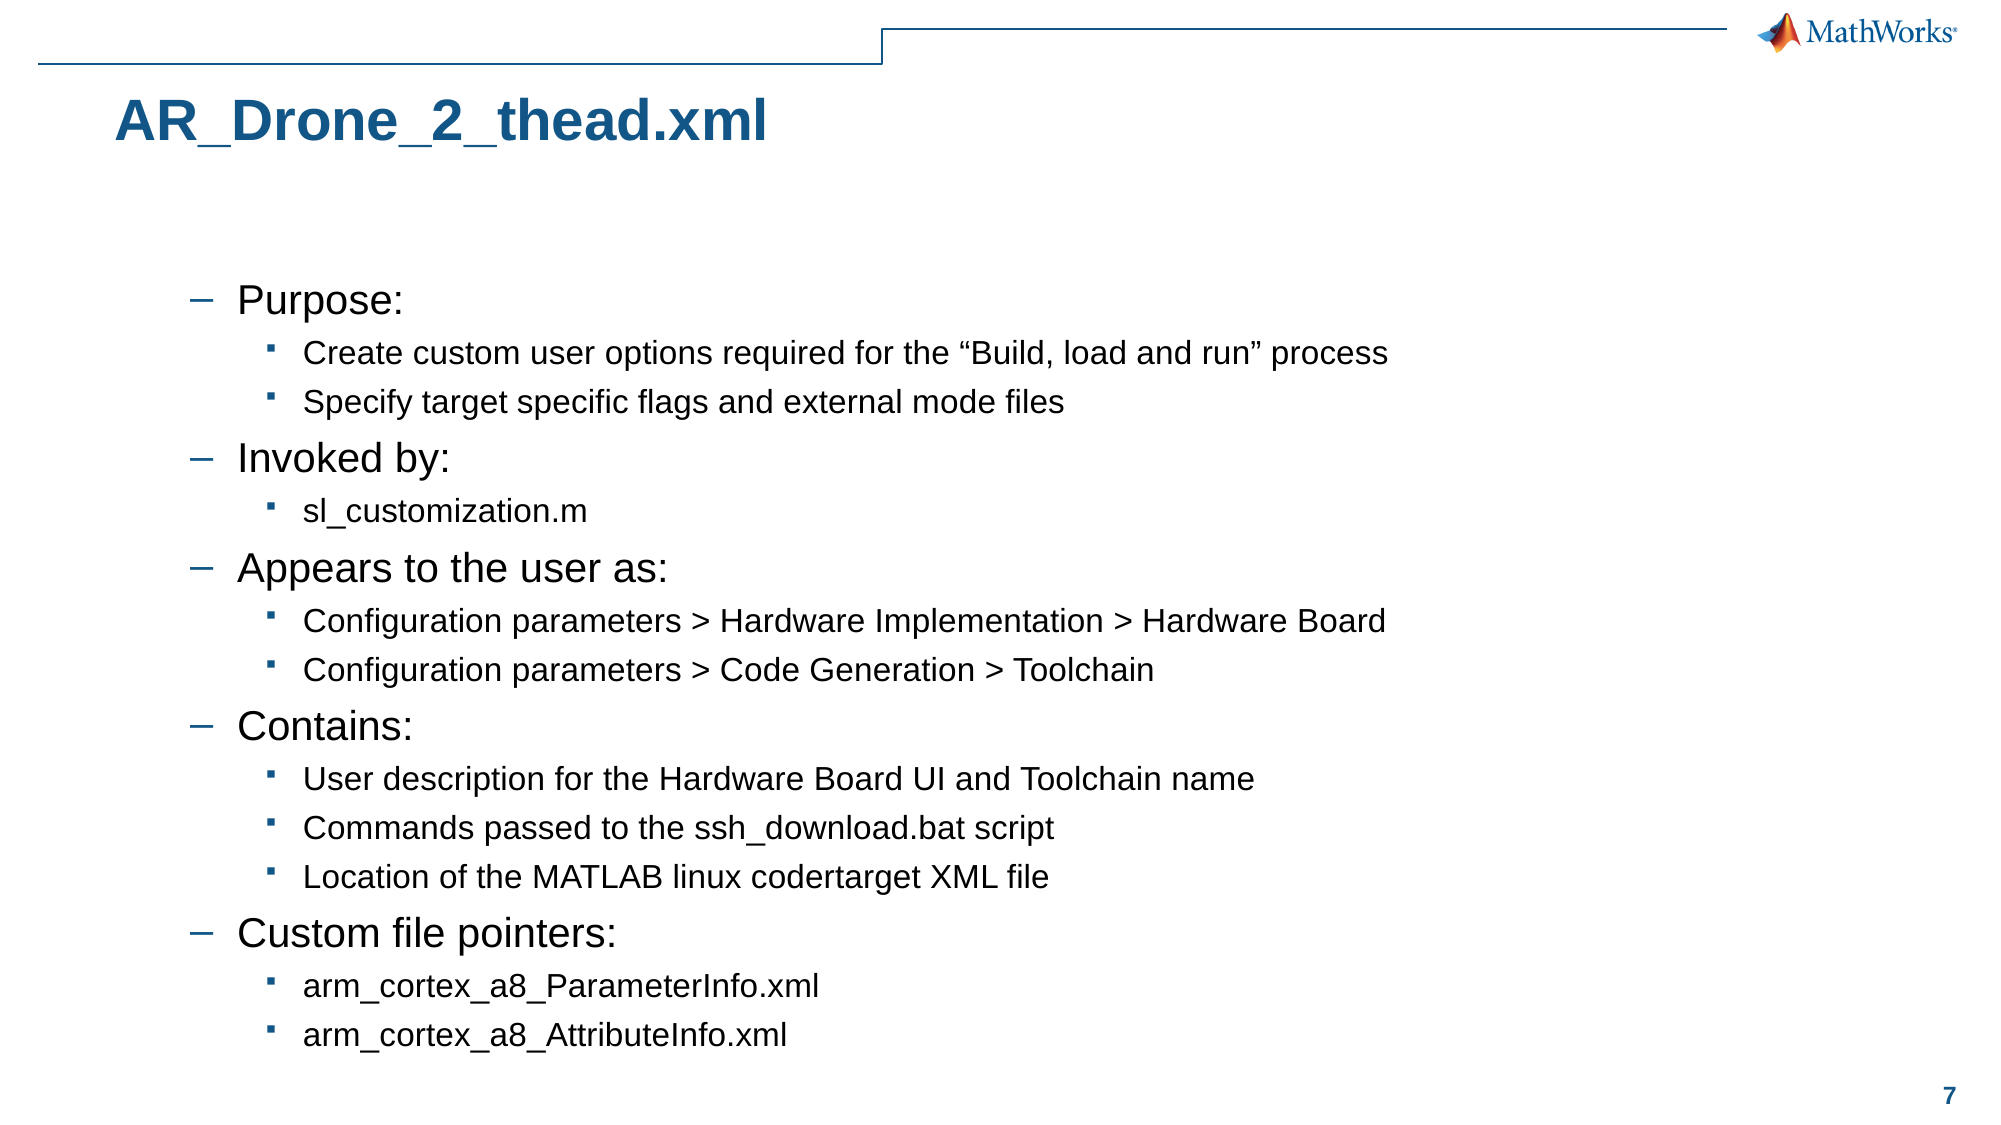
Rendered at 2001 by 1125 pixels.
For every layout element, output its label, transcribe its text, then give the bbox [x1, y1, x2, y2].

title AR_Drone_2_thead.xml [99, 75, 1867, 238]
picture [1751, 3, 1970, 63]
list Purpose: Create custom user options required for the “Build, load and run” process Specify target specific flags and external mode files Invoked by: sl_customization.m Appears to the user as: Configuration parameters > Hardware Implementation > Hardware Board Configuration parameters > Code Generation > Toolchain Contains: User description for the Hardware Board UI and Toolchain name Commands passed to the ssh_download.bat script Location of the MATLAB linux codertarget XML file Custom file pointers: arm_cortex_a8_ParameterInfo.xml arm_cortex_a8_AttributeInfo.xml [99, 262, 1867, 1025]
